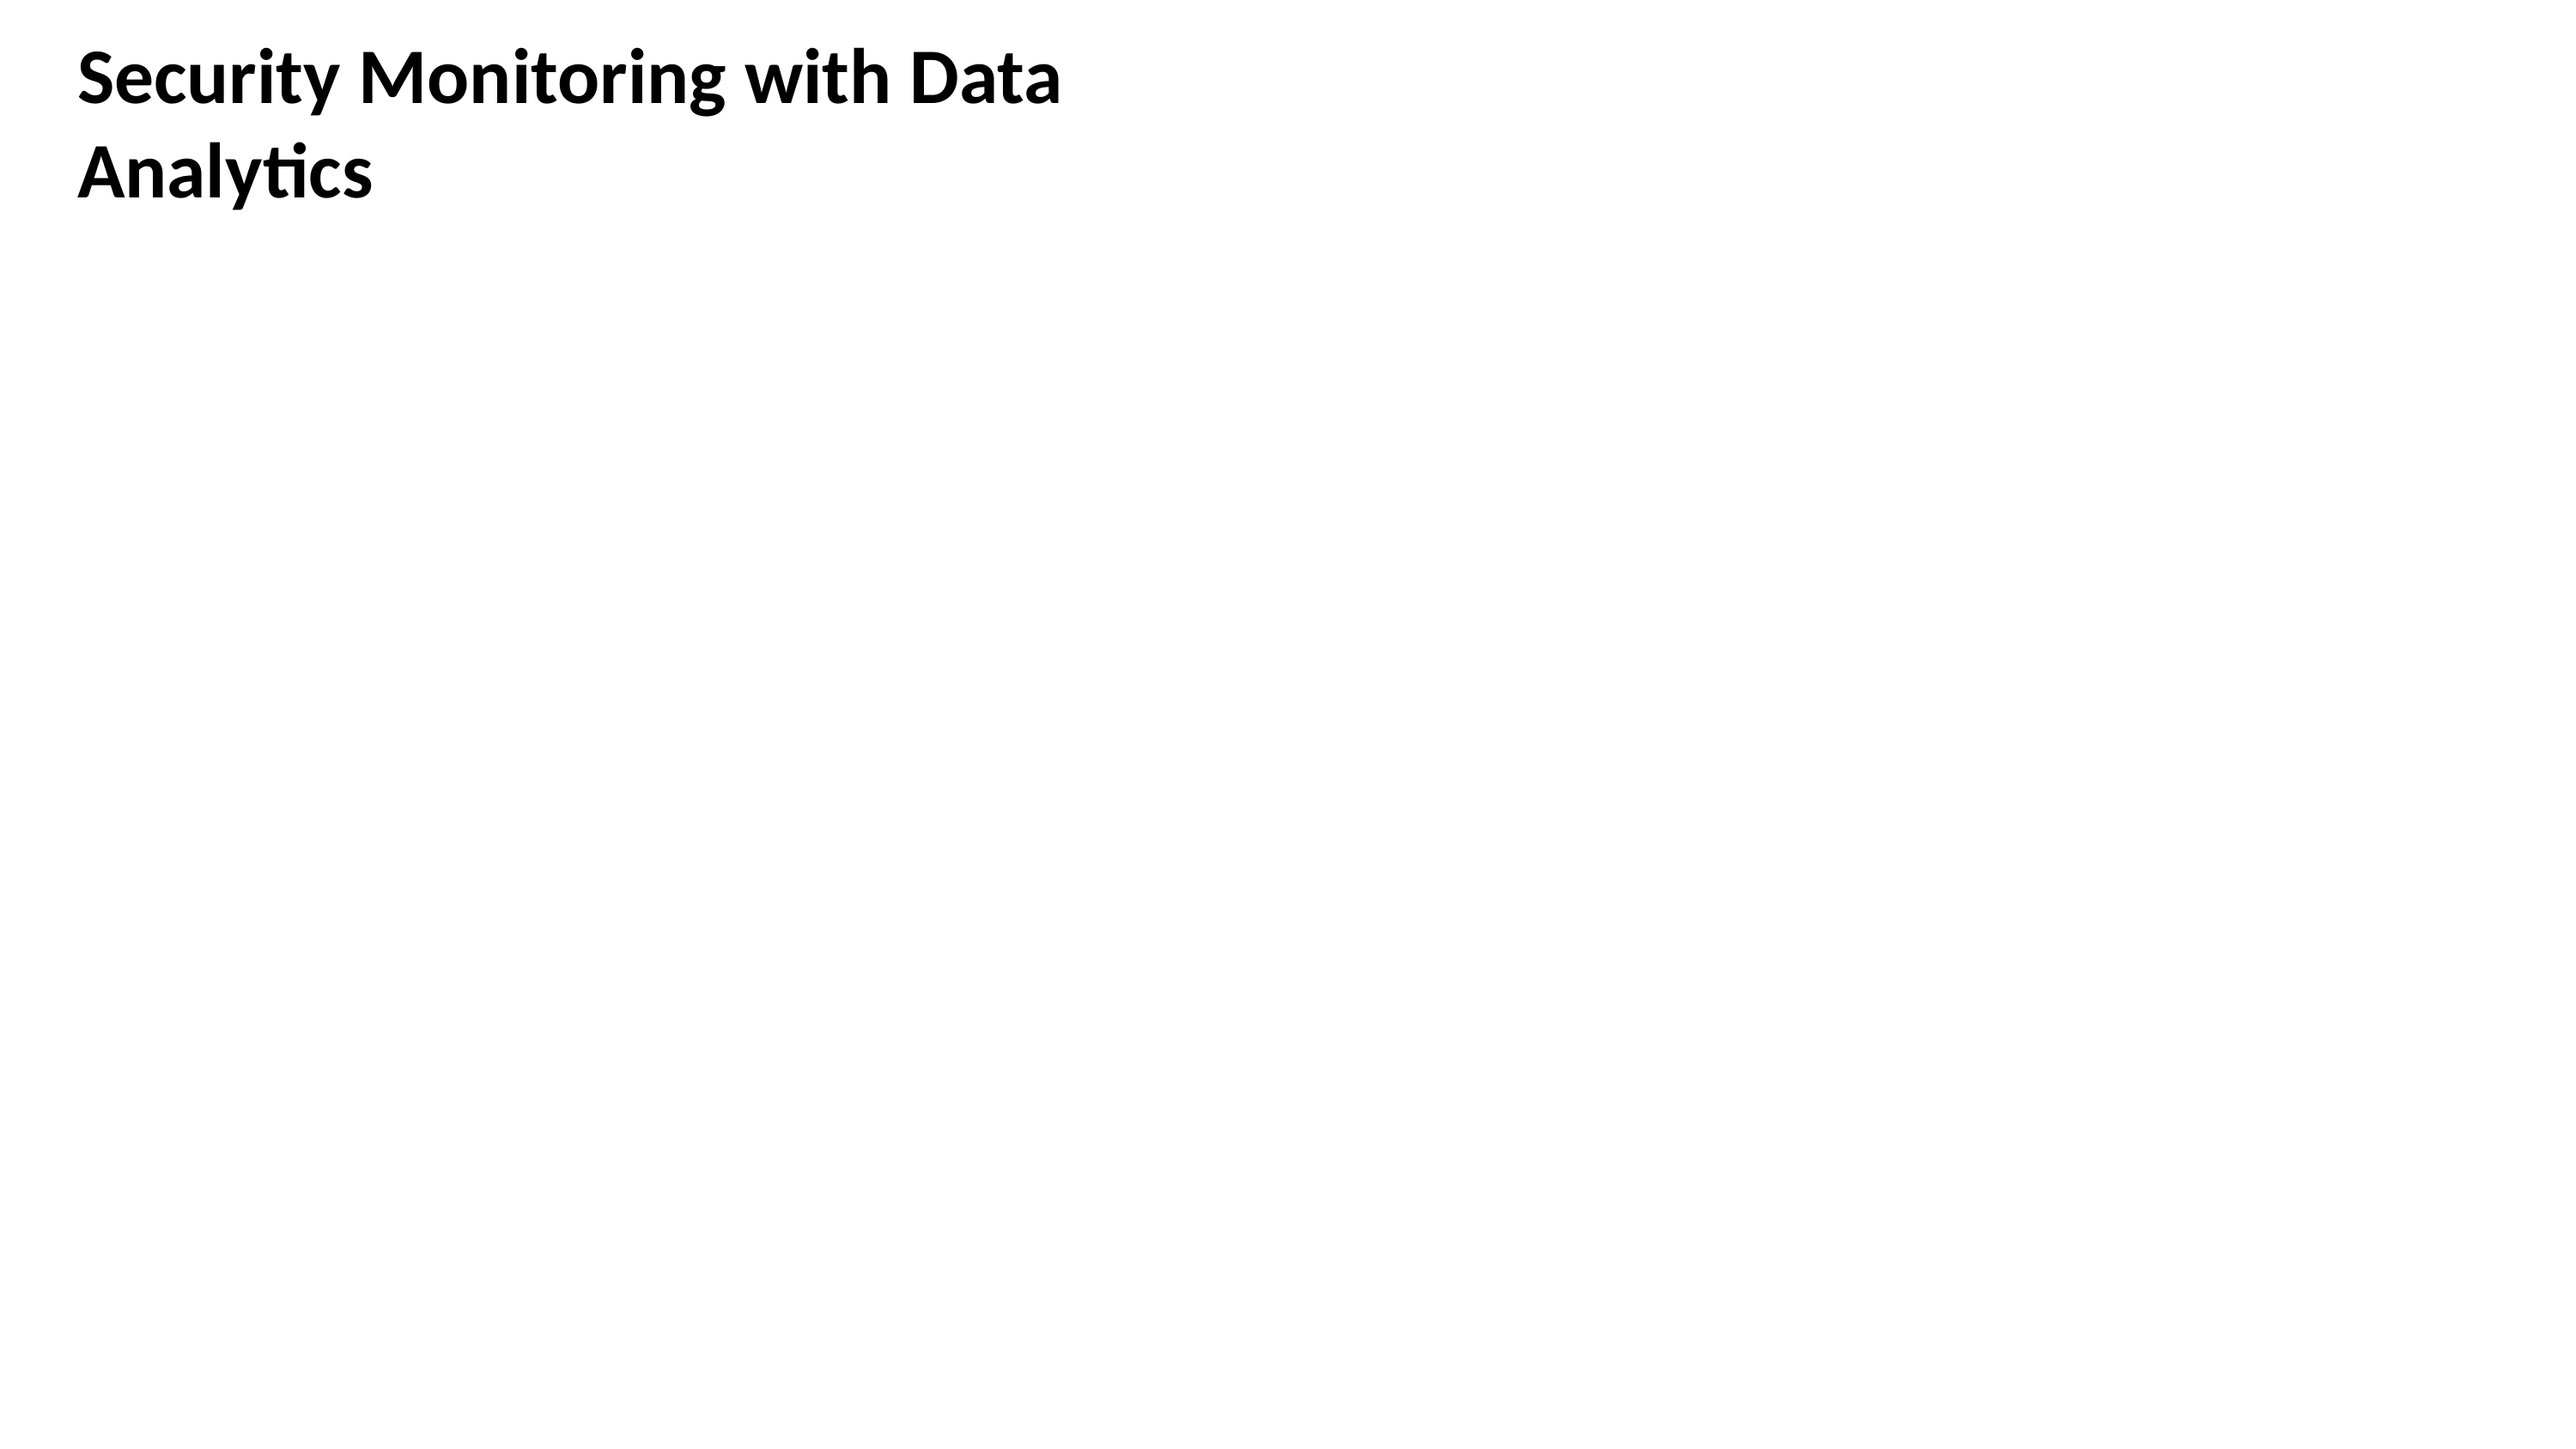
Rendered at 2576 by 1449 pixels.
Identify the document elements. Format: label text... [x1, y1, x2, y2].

title Security Monitoring with Data Analytics [64, 39, 1224, 200]
